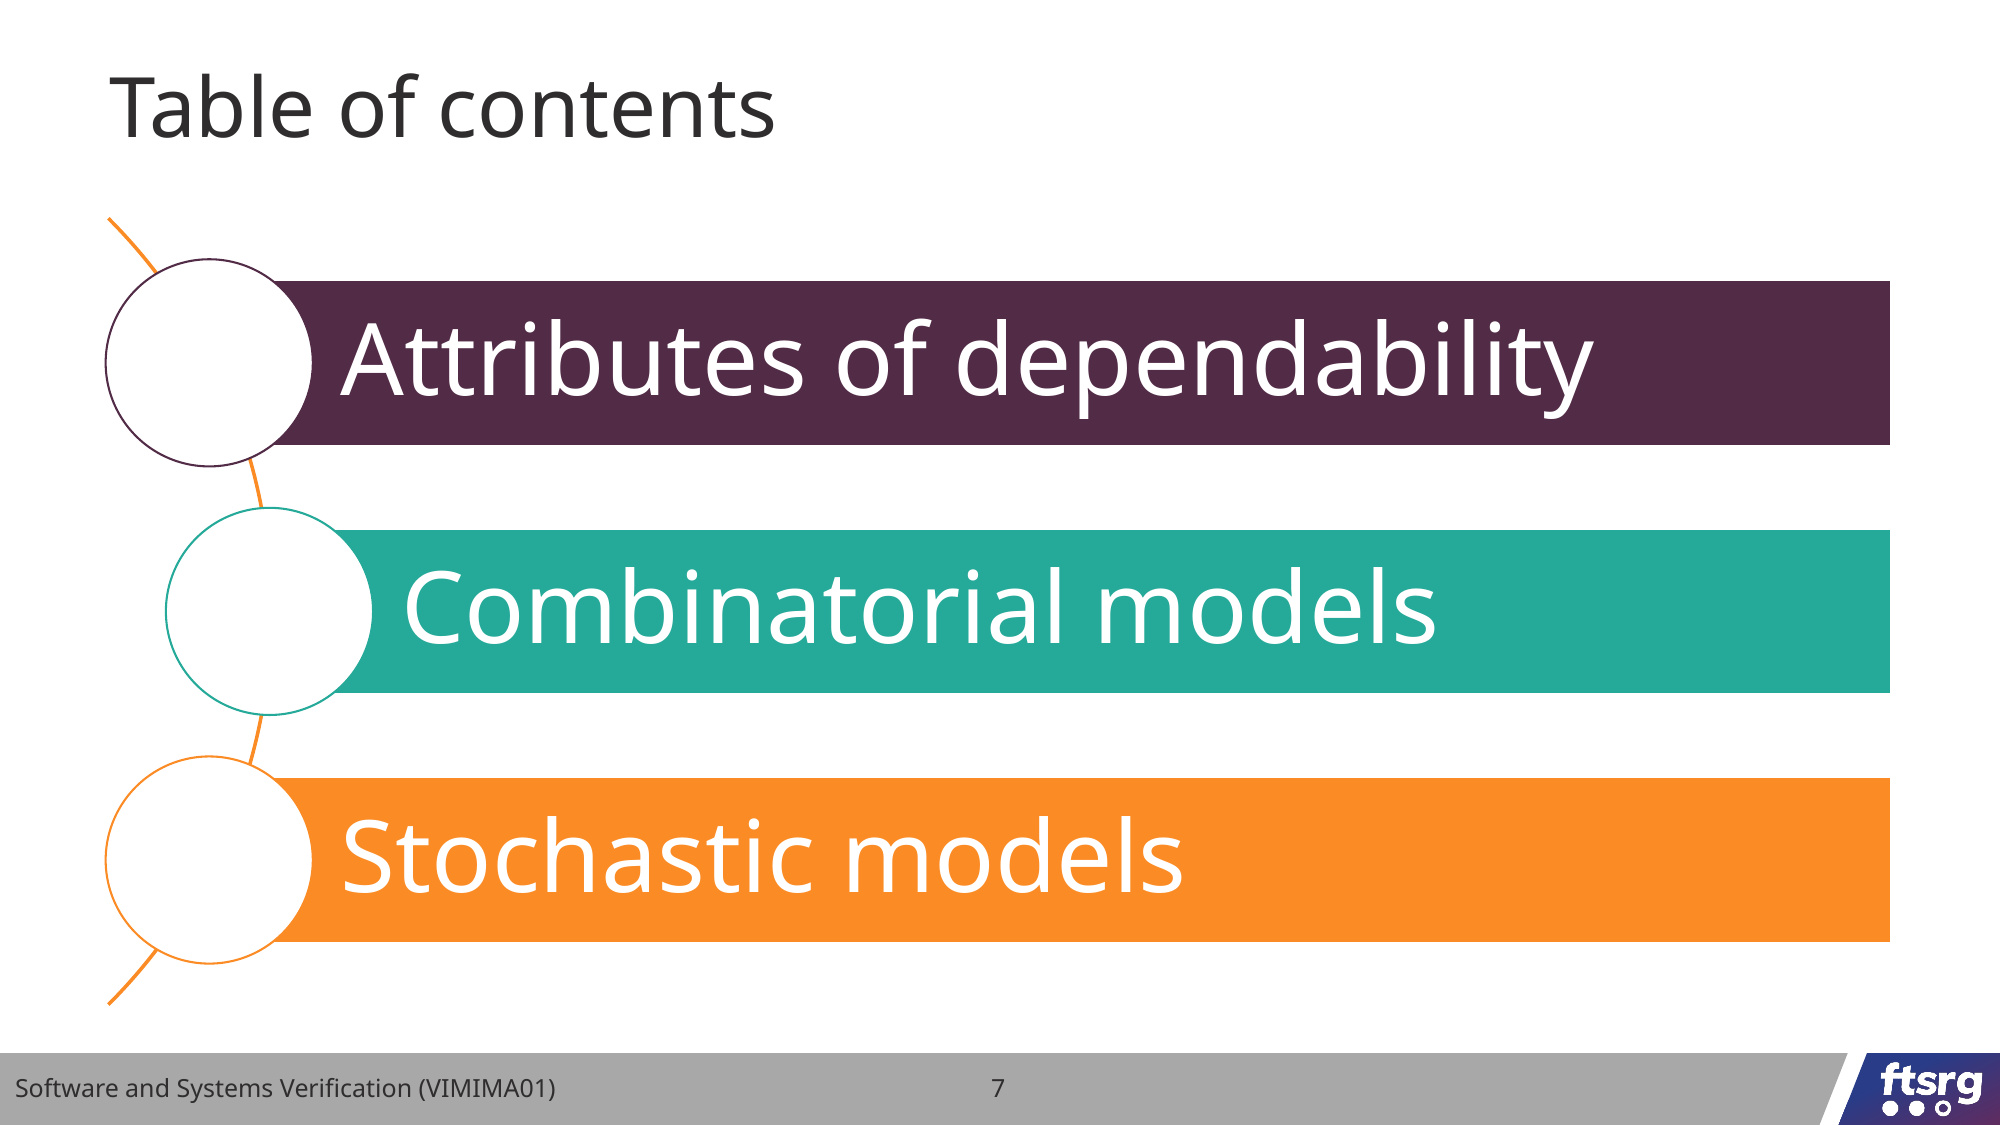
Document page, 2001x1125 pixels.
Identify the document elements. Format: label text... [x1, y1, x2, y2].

slide_number 7 [773, 1057, 1224, 1121]
picture [1876, 1058, 1985, 1121]
footer Software and Systems Verification (VIMIMA01) [0, 1057, 675, 1121]
title Table of contents [94, 51, 1903, 170]
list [94, 197, 1903, 1026]
